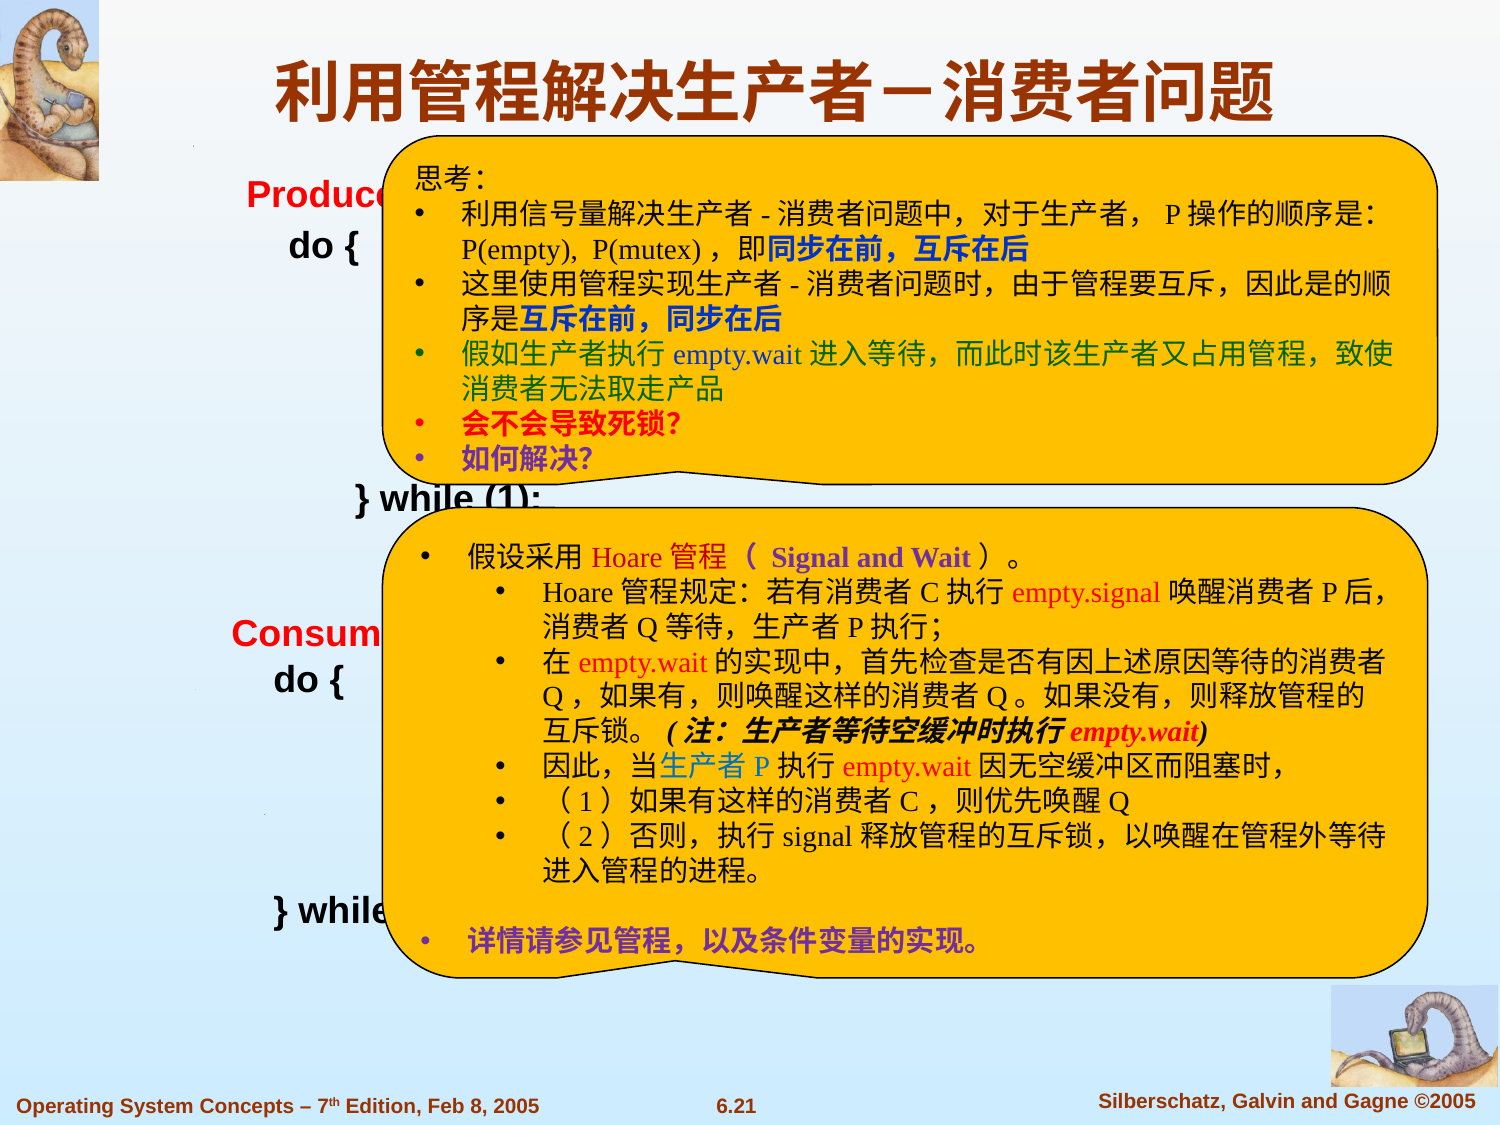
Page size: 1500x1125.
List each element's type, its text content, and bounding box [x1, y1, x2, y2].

title 利用管程解决生产者－消费者问题 [112, 37, 1438, 138]
picture [1331, 985, 1498, 1087]
list Producer: //生产者 do { … produce an item in nextp; pc.put(nextp); … } while (1); [231, 162, 1385, 577]
text_box Consumer: //消费者 do { … nextc=pc.get(); consumer the item in nextc; … } while (1); [216, 606, 1370, 995]
picture [0, 0, 99, 181]
text_box 思考： 利用信号量解决生产者-消费者问题中，对于生产者，P操作的顺序是：P(empty), P(mutex)，即同步在前，互斥在后 这里使用管程实现生产者-消费者问题时，由于管程要互斥，因此是的顺序是互斥在前，同步在后 假如生产者执行empty.wait进入等待，而此时该生产者又占用管程，致使消费者无法取走产品 会不会导致死锁？ 如何解决？ [382, 135, 1438, 485]
text_box 假设采用Hoare管程（ Signal and Wait）。 Hoare管程规定：若有消费者C执行empty.signal唤醒消费者P后，消费者Q等待，生产者P执行； 在empty.wait的实现中，首先检查是否有因上述原因等待的消费者Q，如果有，则唤醒这样的消费者Q。如果没有，则释放管程的互斥锁。(注：生产者等待空缓冲时执行empty.wait) 因此，当生产者P执行empty.wait因无空缓冲区而阻塞时， （1）如果有这样的消费者C，则优先唤醒Q （2）否则，执行signal释放管程的互斥锁，以唤醒在管程外等待进入管程的进程。 详情请参见管程，以及条件变量的实现。 [382, 507, 1428, 978]
